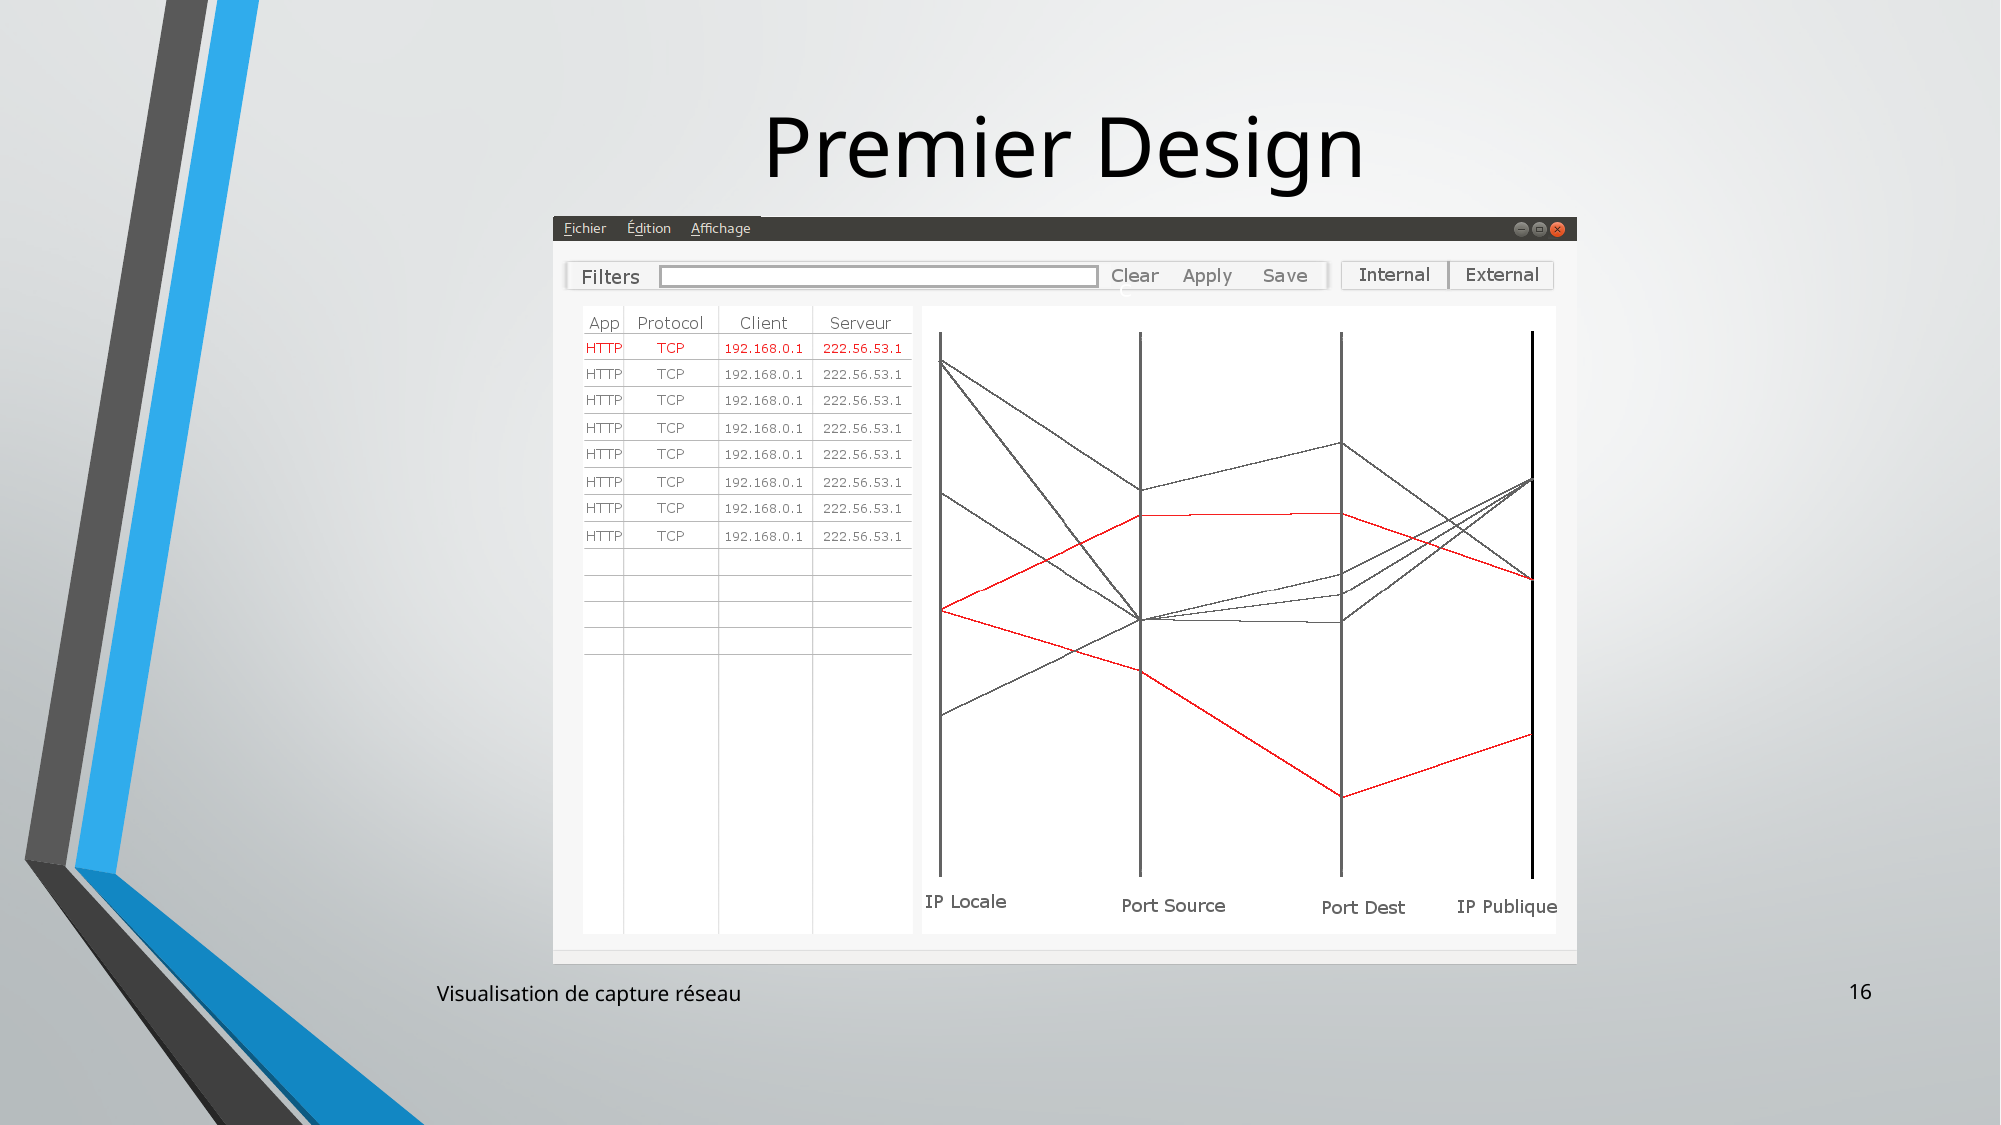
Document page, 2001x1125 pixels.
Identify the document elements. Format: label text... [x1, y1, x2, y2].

footer Visualisation de capture réseau [421, 965, 1584, 1025]
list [553, 216, 1577, 966]
slide_number 16 [1796, 962, 1887, 1023]
title Premier Design [243, 0, 1887, 288]
